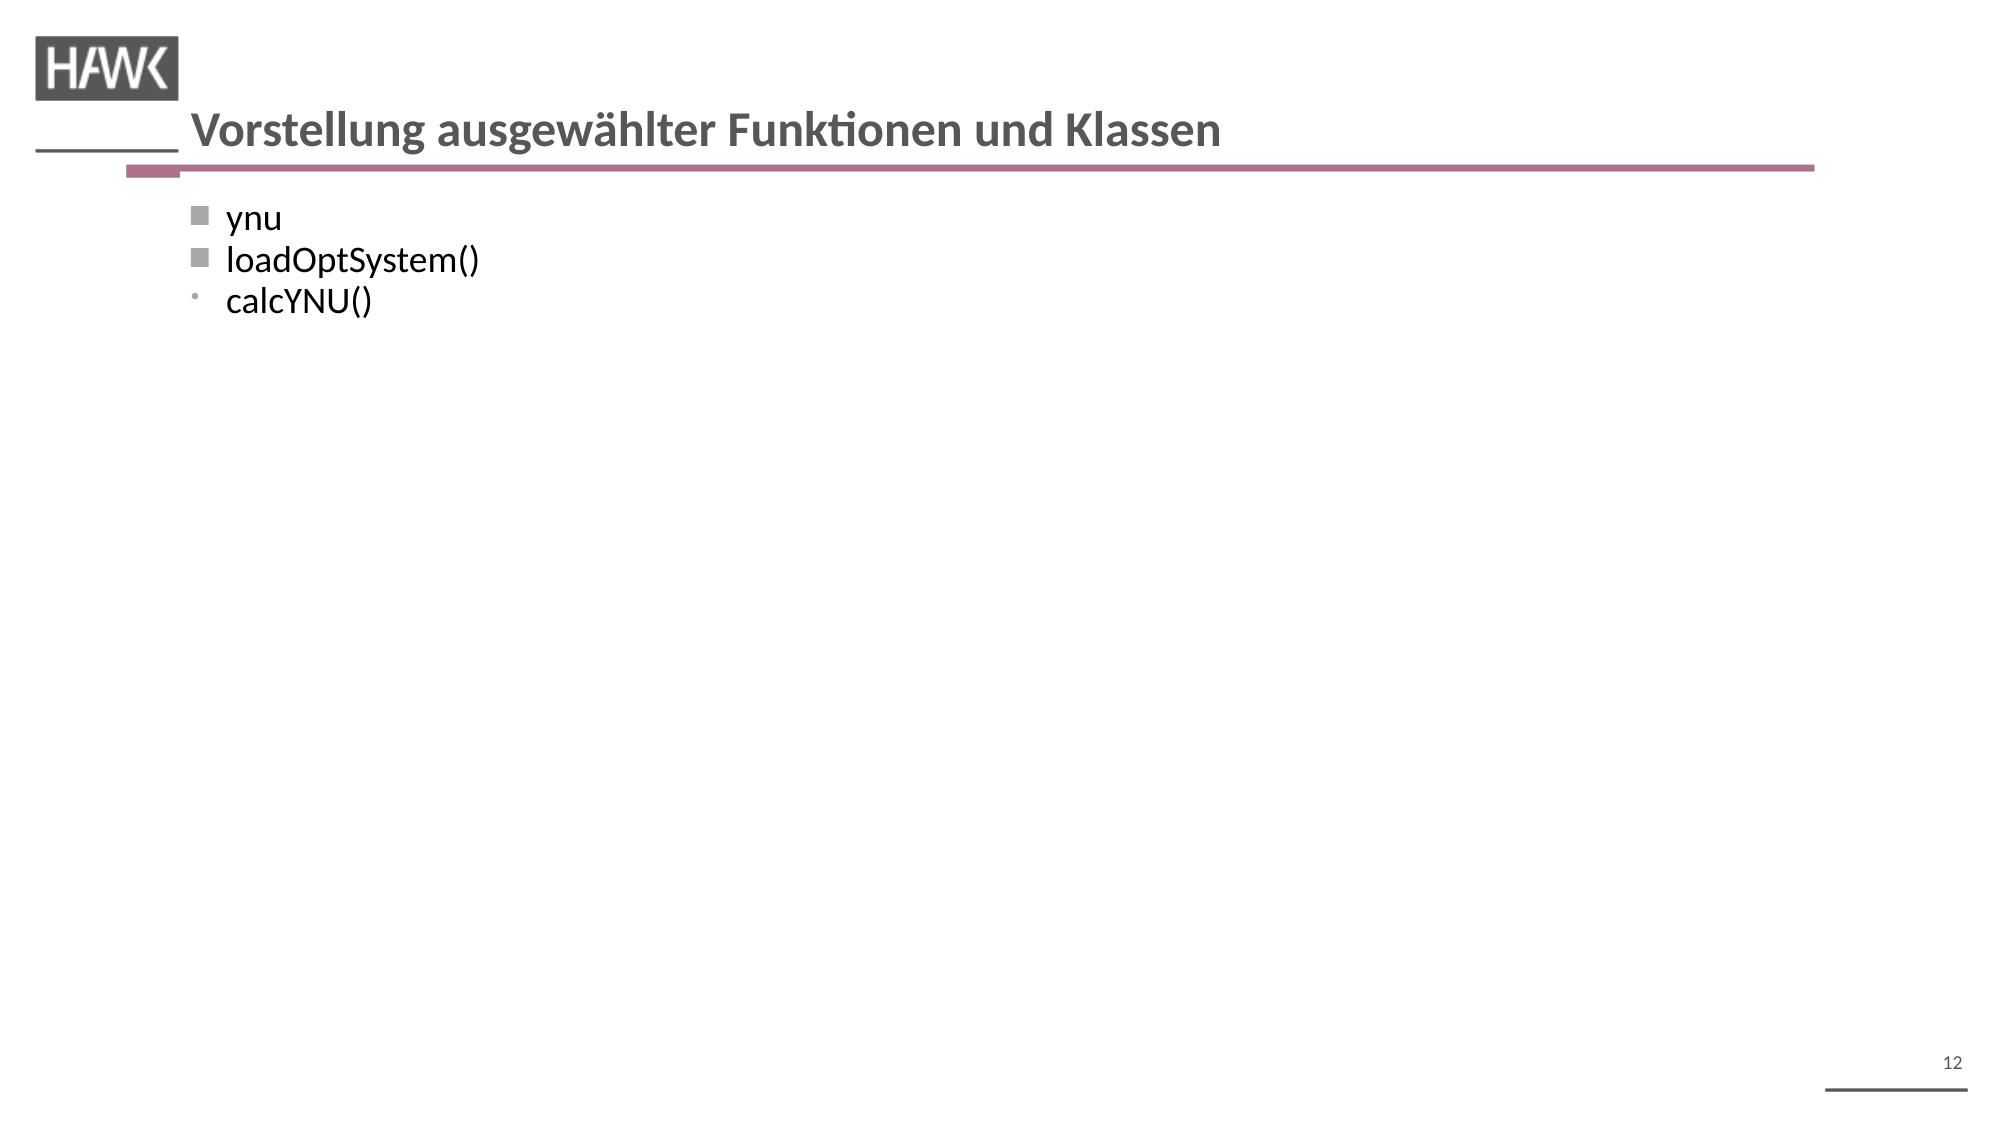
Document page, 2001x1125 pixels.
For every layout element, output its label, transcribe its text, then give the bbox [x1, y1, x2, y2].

list ynu loadOptSystem() calcYNU() [190, 196, 1810, 1006]
list Vorstellung ausgewählter Funktionen und Klassen [190, 102, 1810, 178]
